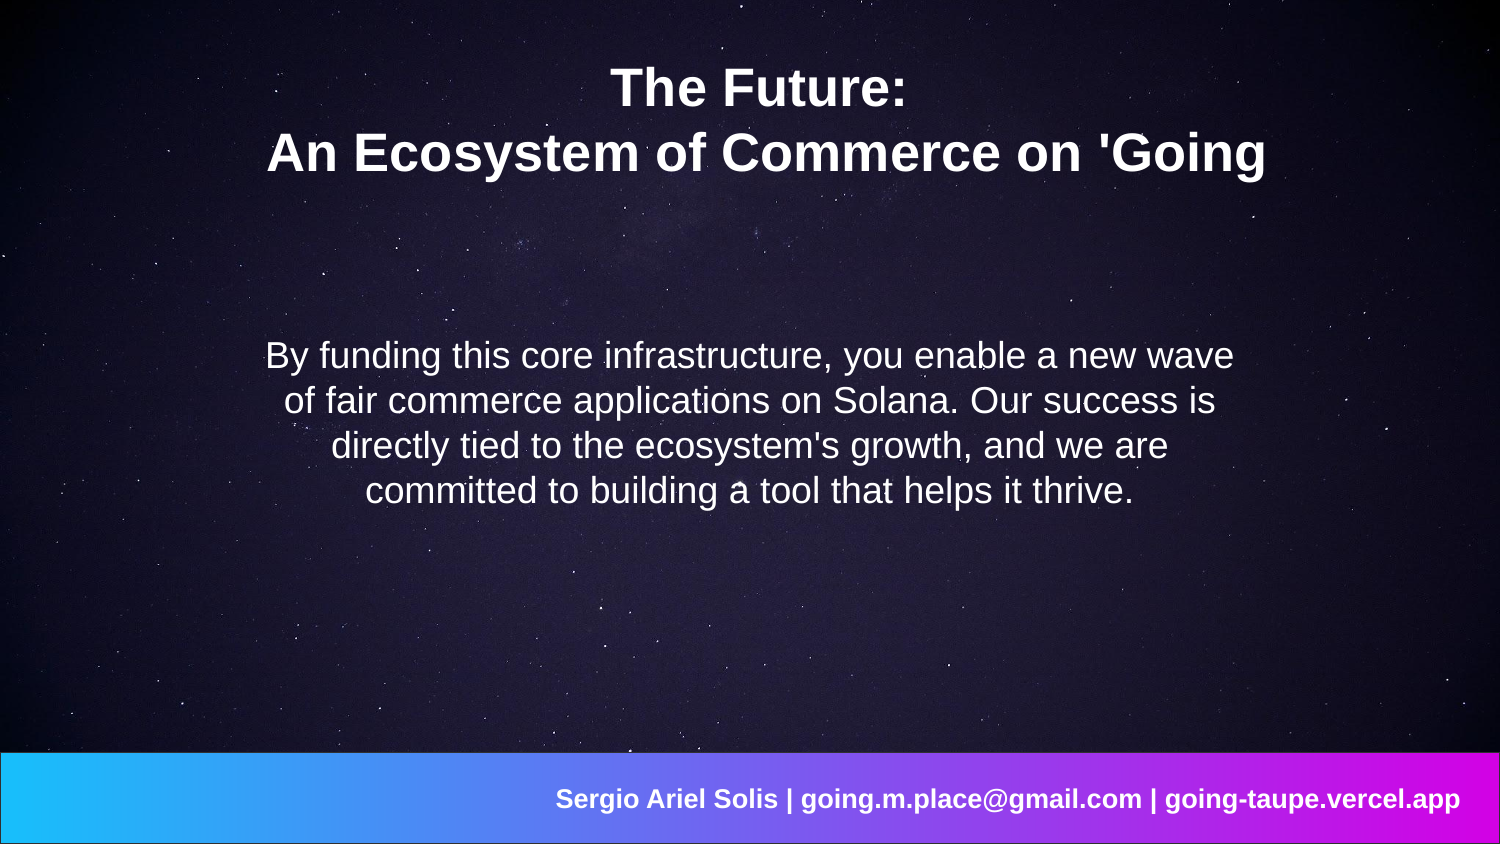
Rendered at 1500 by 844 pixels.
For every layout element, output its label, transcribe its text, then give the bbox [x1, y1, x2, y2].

text_box The Future: An Ecosystem of Commerce on 'Going [235, 37, 1300, 198]
text_box By funding this core infrastructure, you enable a new wave of fair commerce applications on Solana. Our success is directly tied to the ecosystem's growth, and we are committed to building a tool that helps it thrive. [243, 315, 1257, 526]
text_box Sergio Ariel Solis | going.m.place@gmail.com | going-taupe.vercel.app [540, 766, 1483, 829]
picture [0, 0, 1500, 752]
text_box [0, 752, 1500, 844]
